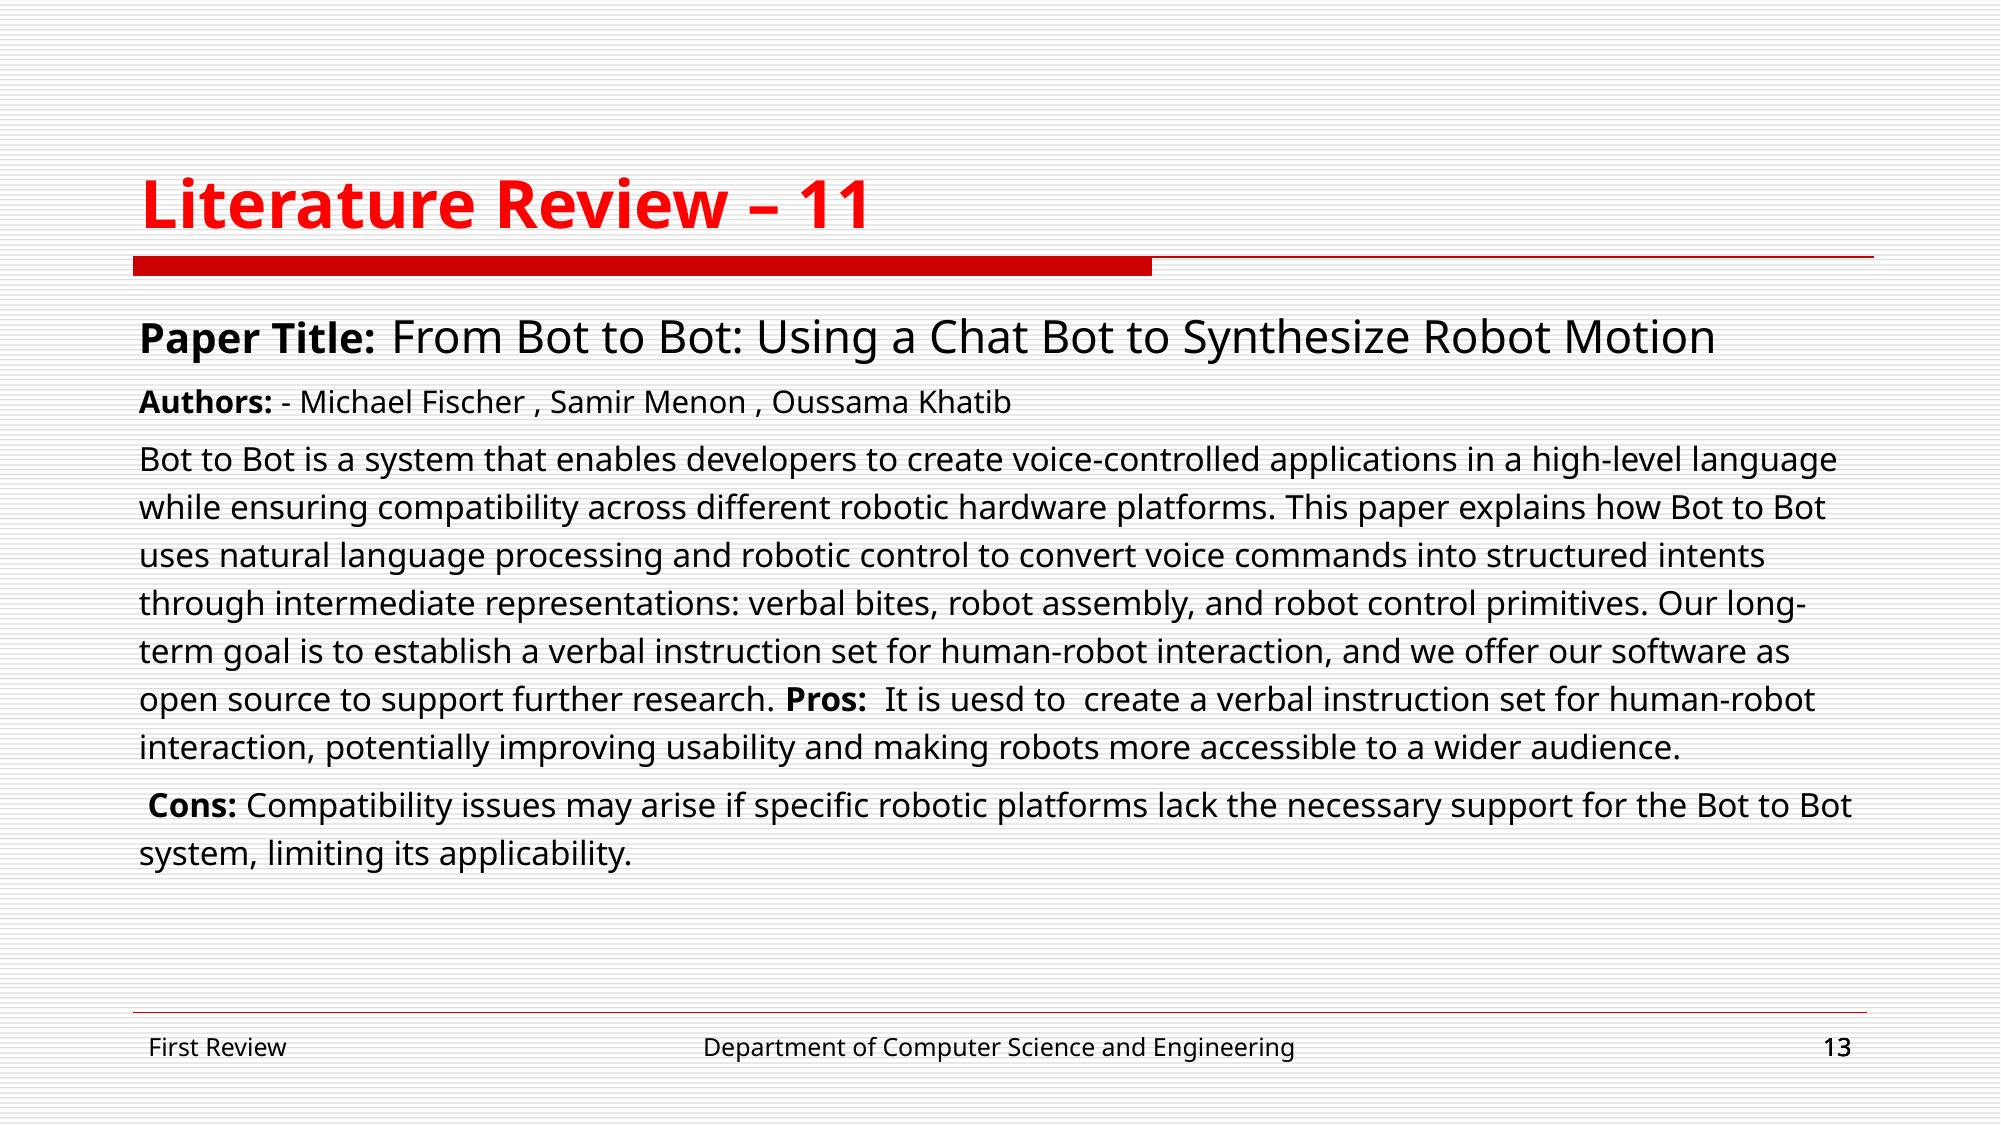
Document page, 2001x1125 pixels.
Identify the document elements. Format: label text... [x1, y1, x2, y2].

slide_number First Review [133, 1024, 567, 1103]
slide_number 13 [1433, 1024, 1867, 1103]
title Literature Review – 11 [125, 50, 1876, 250]
list Paper Title: From Bot to Bot: Using a Chat Bot to Synthesize Robot Motion Authors: - Michael Fischer , Samir Menon , Oussama Khatib Bot to Bot is a system that enables developers to create voice-controlled applications in a high-level language while ensuring compatibility across different robotic hardware platforms. This paper explains how Bot to Bot uses natural language processing and robotic control to convert voice commands into structured intents through intermediate representations: verbal bites, robot assembly, and robot control primitives. Our long-term goal is to establish a verbal instruction set for human-robot interaction, and we offer our software as open source to support further research. Pros: It is uesd to create a verbal instruction set for human-robot interaction, potentially improving usability and making robots more accessible to a wider audience. Cons: Compatibility issues may arise if specific robotic platforms lack the necessary support for the Bot to Bot system, limiting its applicability. [123, 287, 1874, 988]
picture [0, 0, 2001, 1125]
footer Department of Computer Science and Engineering [683, 1024, 1317, 1103]
